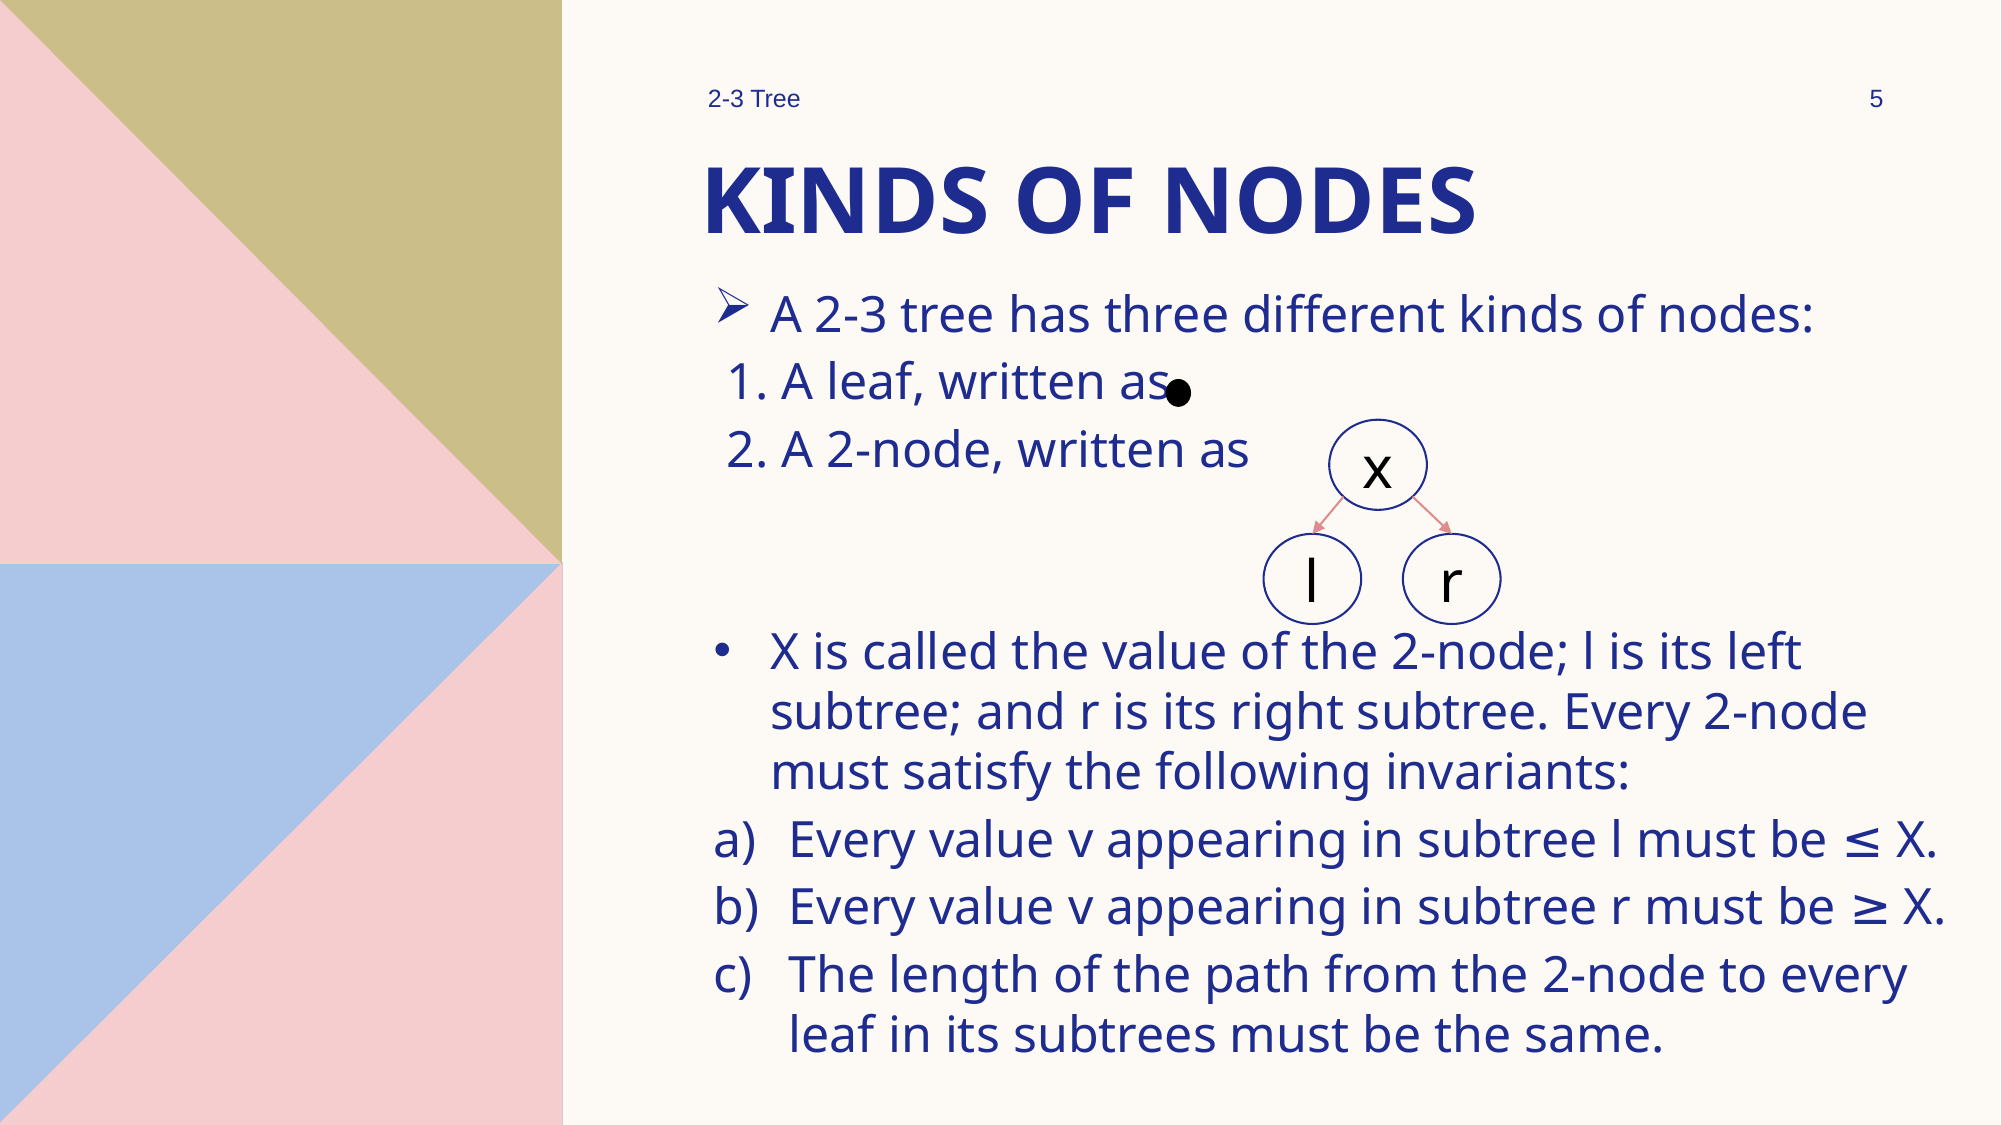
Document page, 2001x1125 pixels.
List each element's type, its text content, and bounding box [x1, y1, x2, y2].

text_box [1165, 378, 1192, 407]
slide_number 5 [1795, 75, 1958, 120]
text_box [1312, 496, 1344, 534]
text_box x [1328, 418, 1428, 511]
list A 2-3 tree has three different kinds of nodes: 1. A leaf, written as 2. A 2-node, written as X is called the value of the 2-node; l is its left subtree; and r is its right subtree. Every 2-node must satisfy the following invariants: Every value v appearing in subtree l must be ≤ X. Every value v appearing in subtree r must be ≥ X. The length of the path from the 2-node to every leaf in its subtrees must be the same. [698, 274, 1975, 1097]
text_box l [1262, 532, 1363, 626]
footer 2-3 Tree [693, 75, 1218, 120]
title Kinds of nodes [685, 134, 1796, 261]
text_box r [1401, 532, 1502, 626]
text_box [1412, 496, 1452, 534]
